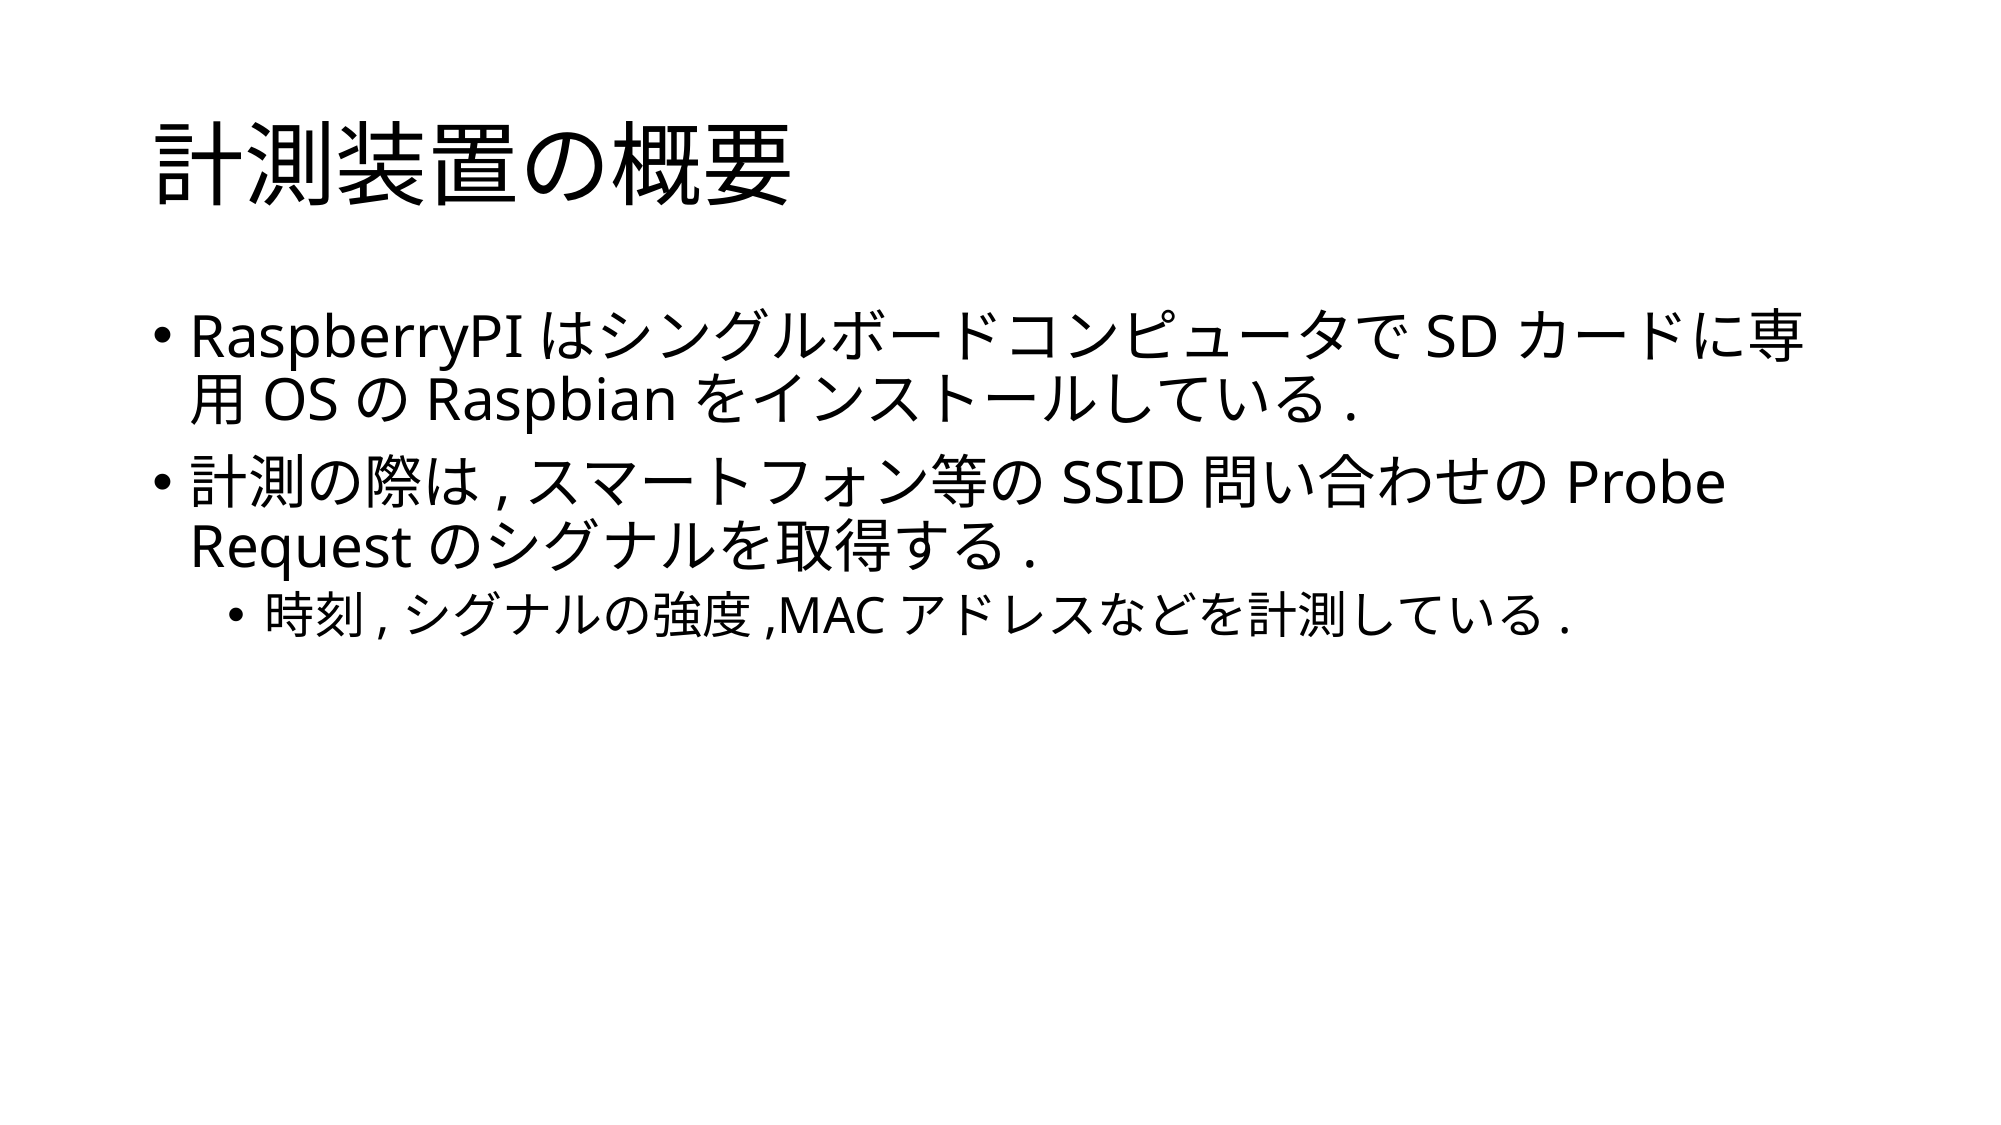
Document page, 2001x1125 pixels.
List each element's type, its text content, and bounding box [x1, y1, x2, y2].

list RaspberryPIはシングルボードコンピュータでSDカードに専用OSのRaspbianをインストールしている. 計測の際は,スマートフォン等のSSID問い合わせのProbe Requestのシグナルを取得する. 時刻,シグナルの強度,MACアドレスなどを計測している. [137, 299, 1863, 1014]
title 計測装置の概要 [137, 59, 1863, 278]
